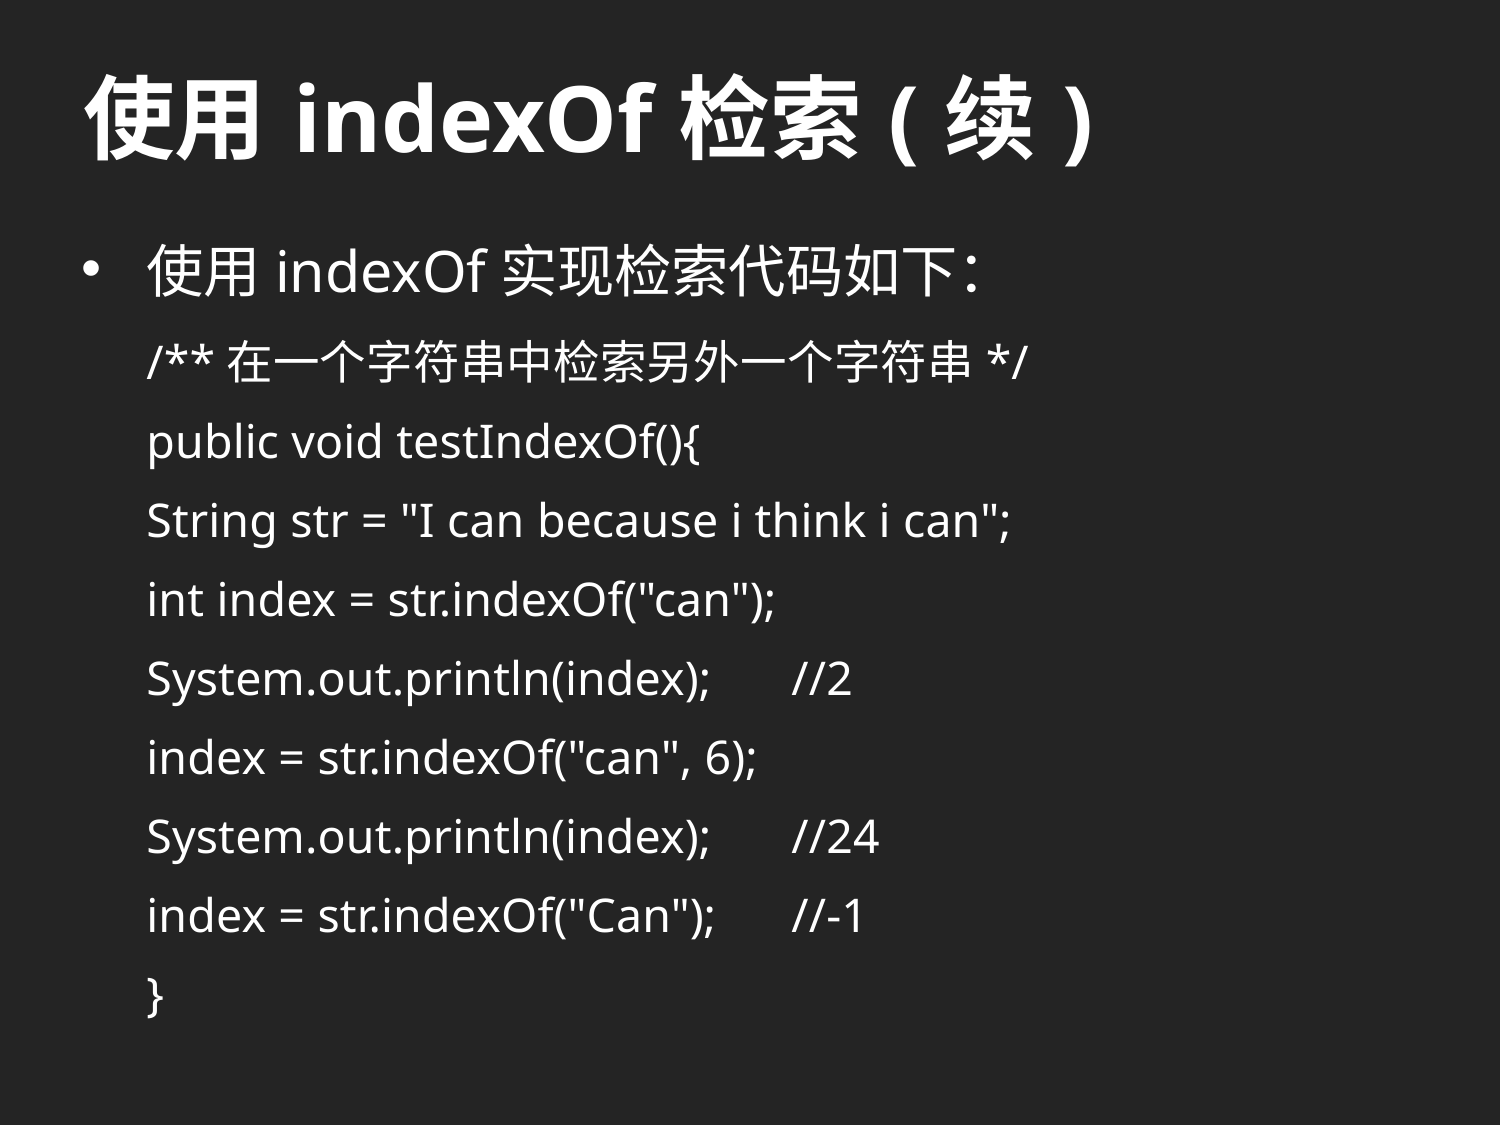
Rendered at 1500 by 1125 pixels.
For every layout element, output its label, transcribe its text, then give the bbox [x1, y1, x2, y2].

list 使用indexOf实现检索代码如下： /**在一个字符串中检索另外一个字符串*/ public void testIndexOf(){ String str = "I can because i think i can"; int index = str.indexOf("can"); System.out.println(index); //2 index = str.indexOf("can", 6); System.out.println(index); //24 index = str.indexOf("Can"); //-1 } [66, 210, 1433, 1044]
title 使用indexOf检索(续) [68, 35, 1432, 192]
